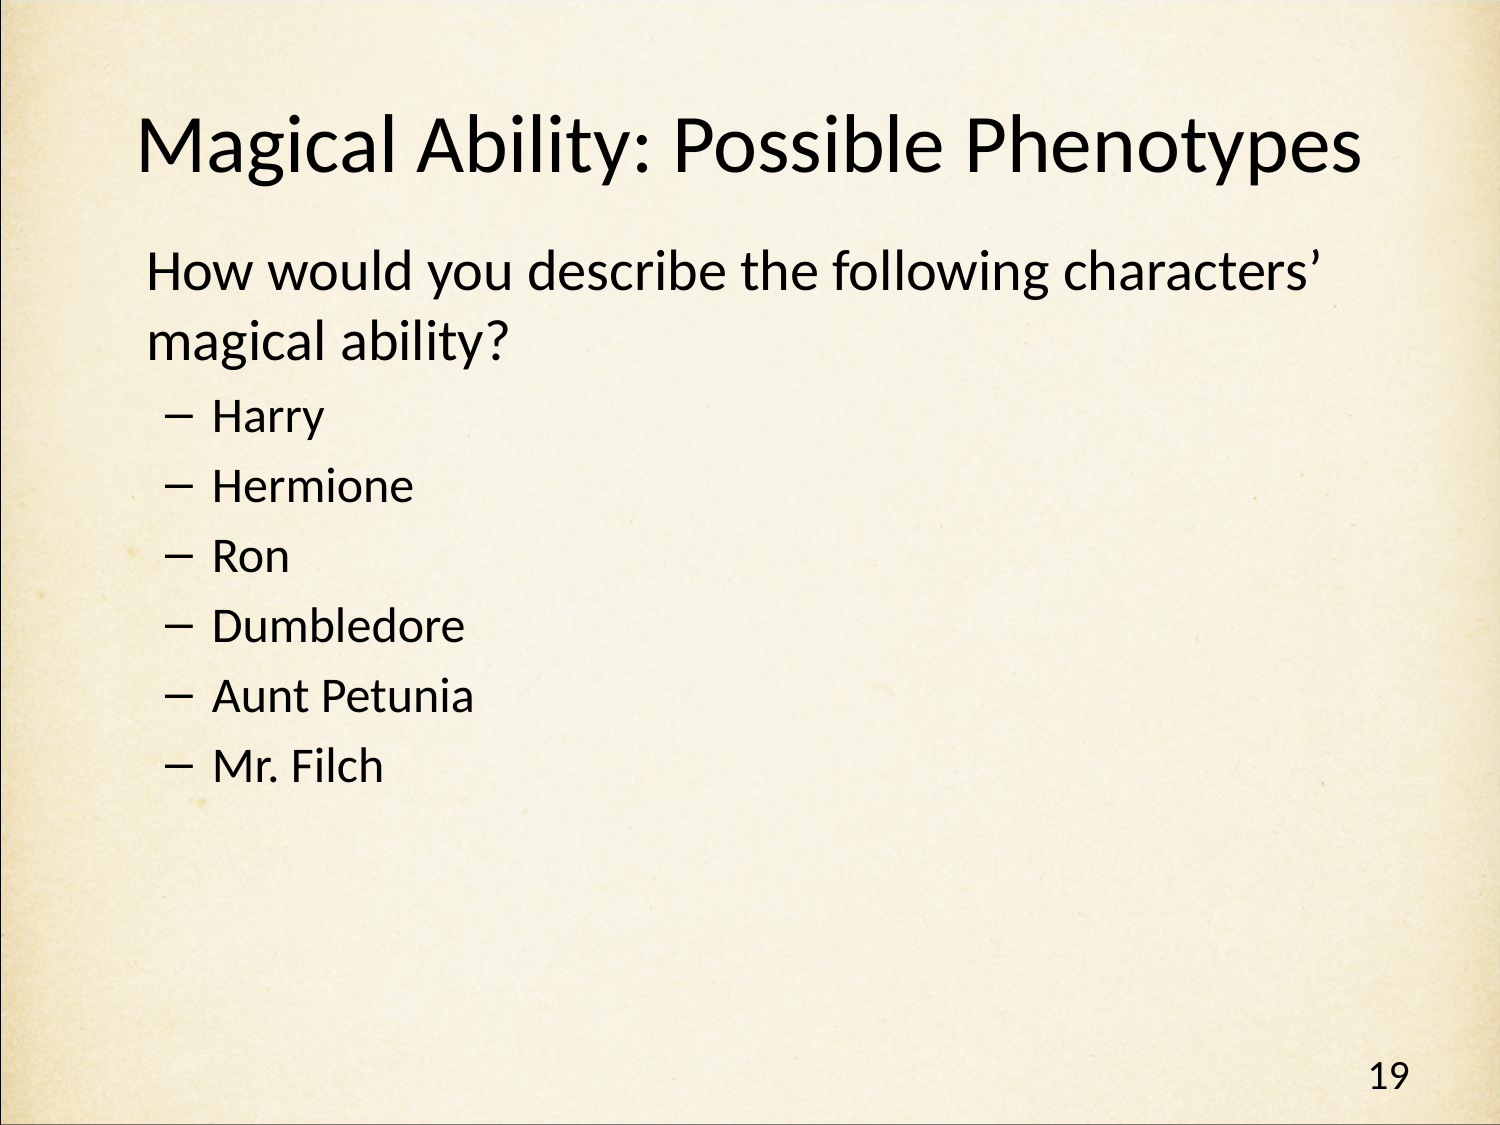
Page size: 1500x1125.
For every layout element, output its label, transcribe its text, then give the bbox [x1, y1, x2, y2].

slide_number 19 [1074, 1042, 1425, 1103]
title Magical Ability: Possible Phenotypes [75, 45, 1425, 224]
list How would you describe the following characters’ magical ability? Harry Hermione Ron Dumbledore Aunt Petunia Mr. Filch [75, 224, 1425, 1005]
picture [0, 0, 1500, 1125]
